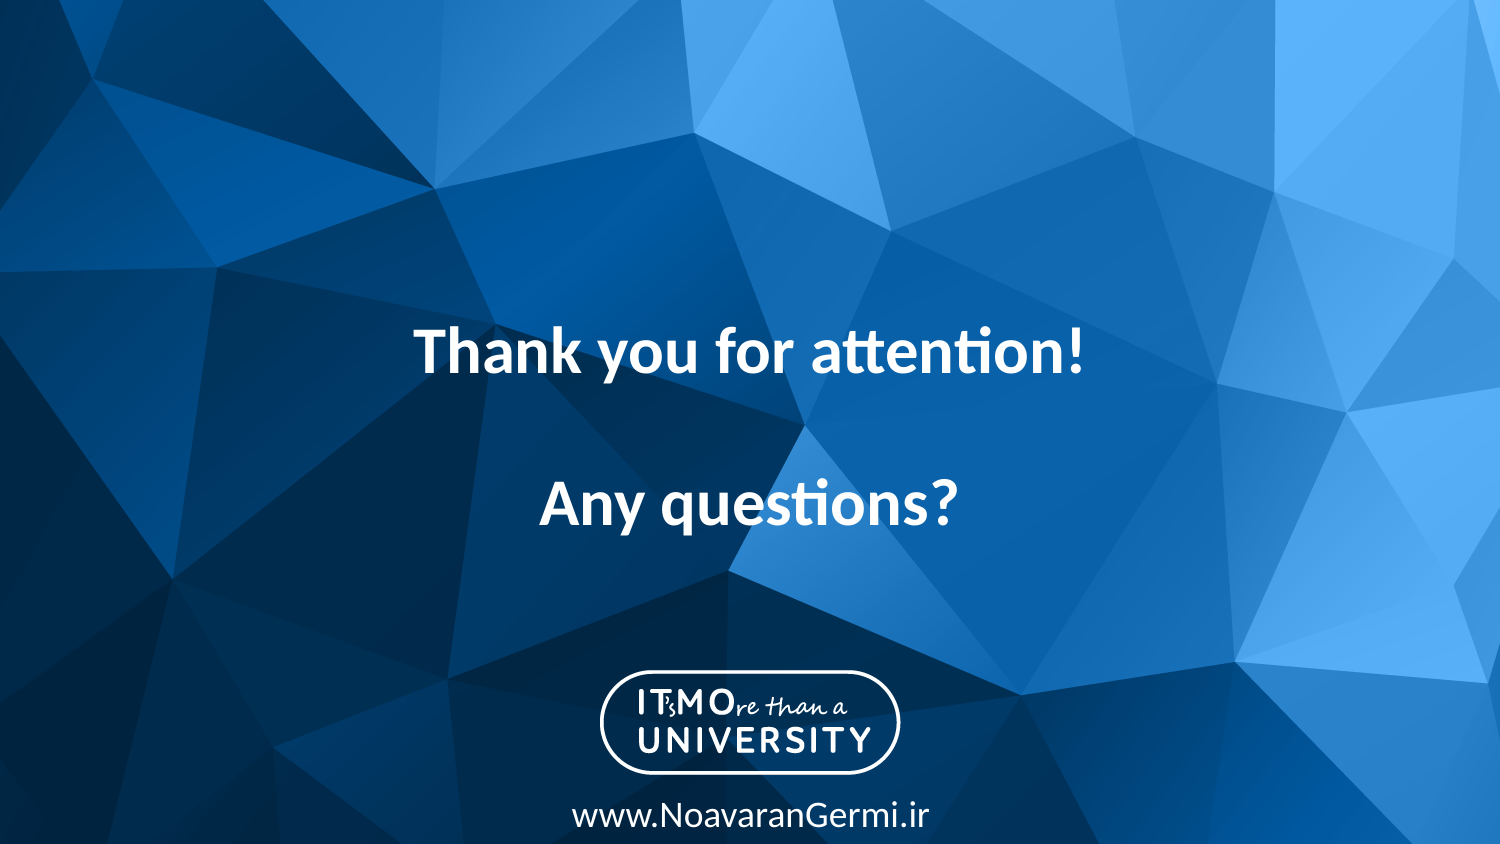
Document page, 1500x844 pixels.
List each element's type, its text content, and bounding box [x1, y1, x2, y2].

text_box Any questions? [74, 448, 1425, 550]
picture [0, 0, 1500, 844]
title Thank you for attention! [75, 295, 1425, 398]
text_box www.NoavaranGermi.ir [556, 782, 992, 843]
